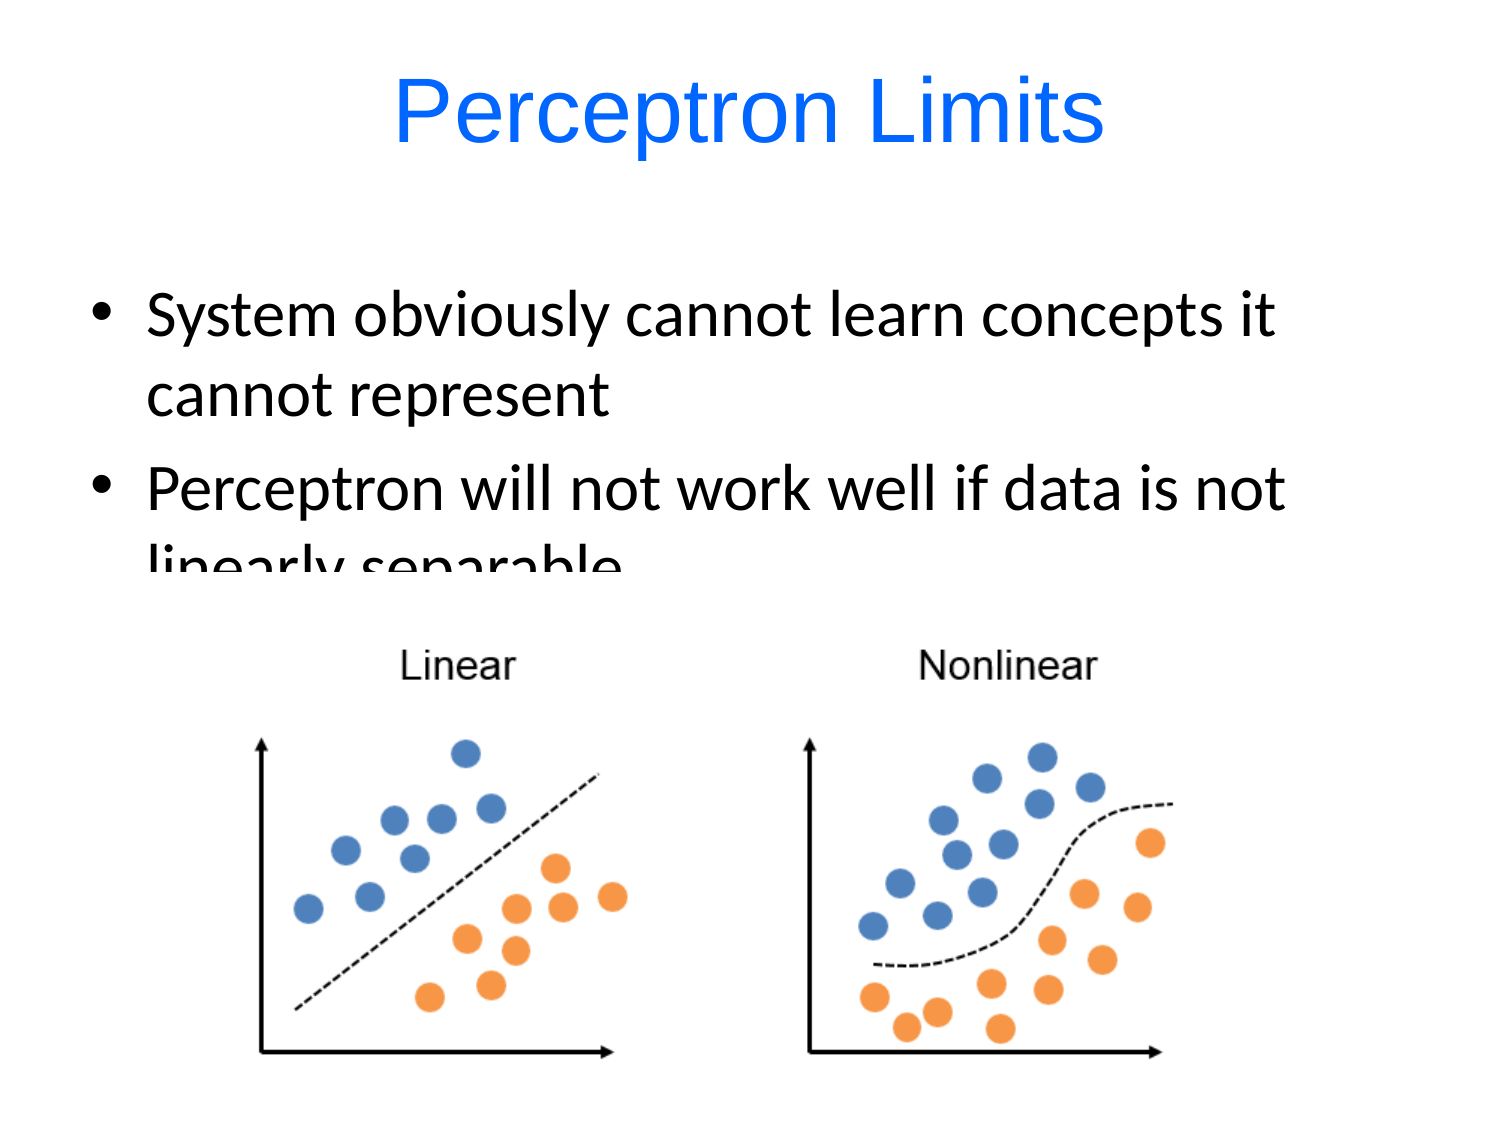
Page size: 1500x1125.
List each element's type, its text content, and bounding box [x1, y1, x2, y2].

title Perceptron Limits [75, 12, 1425, 200]
list System obviously cannot learn concepts it cannot represent Perceptron will not work well if data is not linearly separable [75, 262, 1425, 1005]
picture [149, 572, 1306, 1125]
